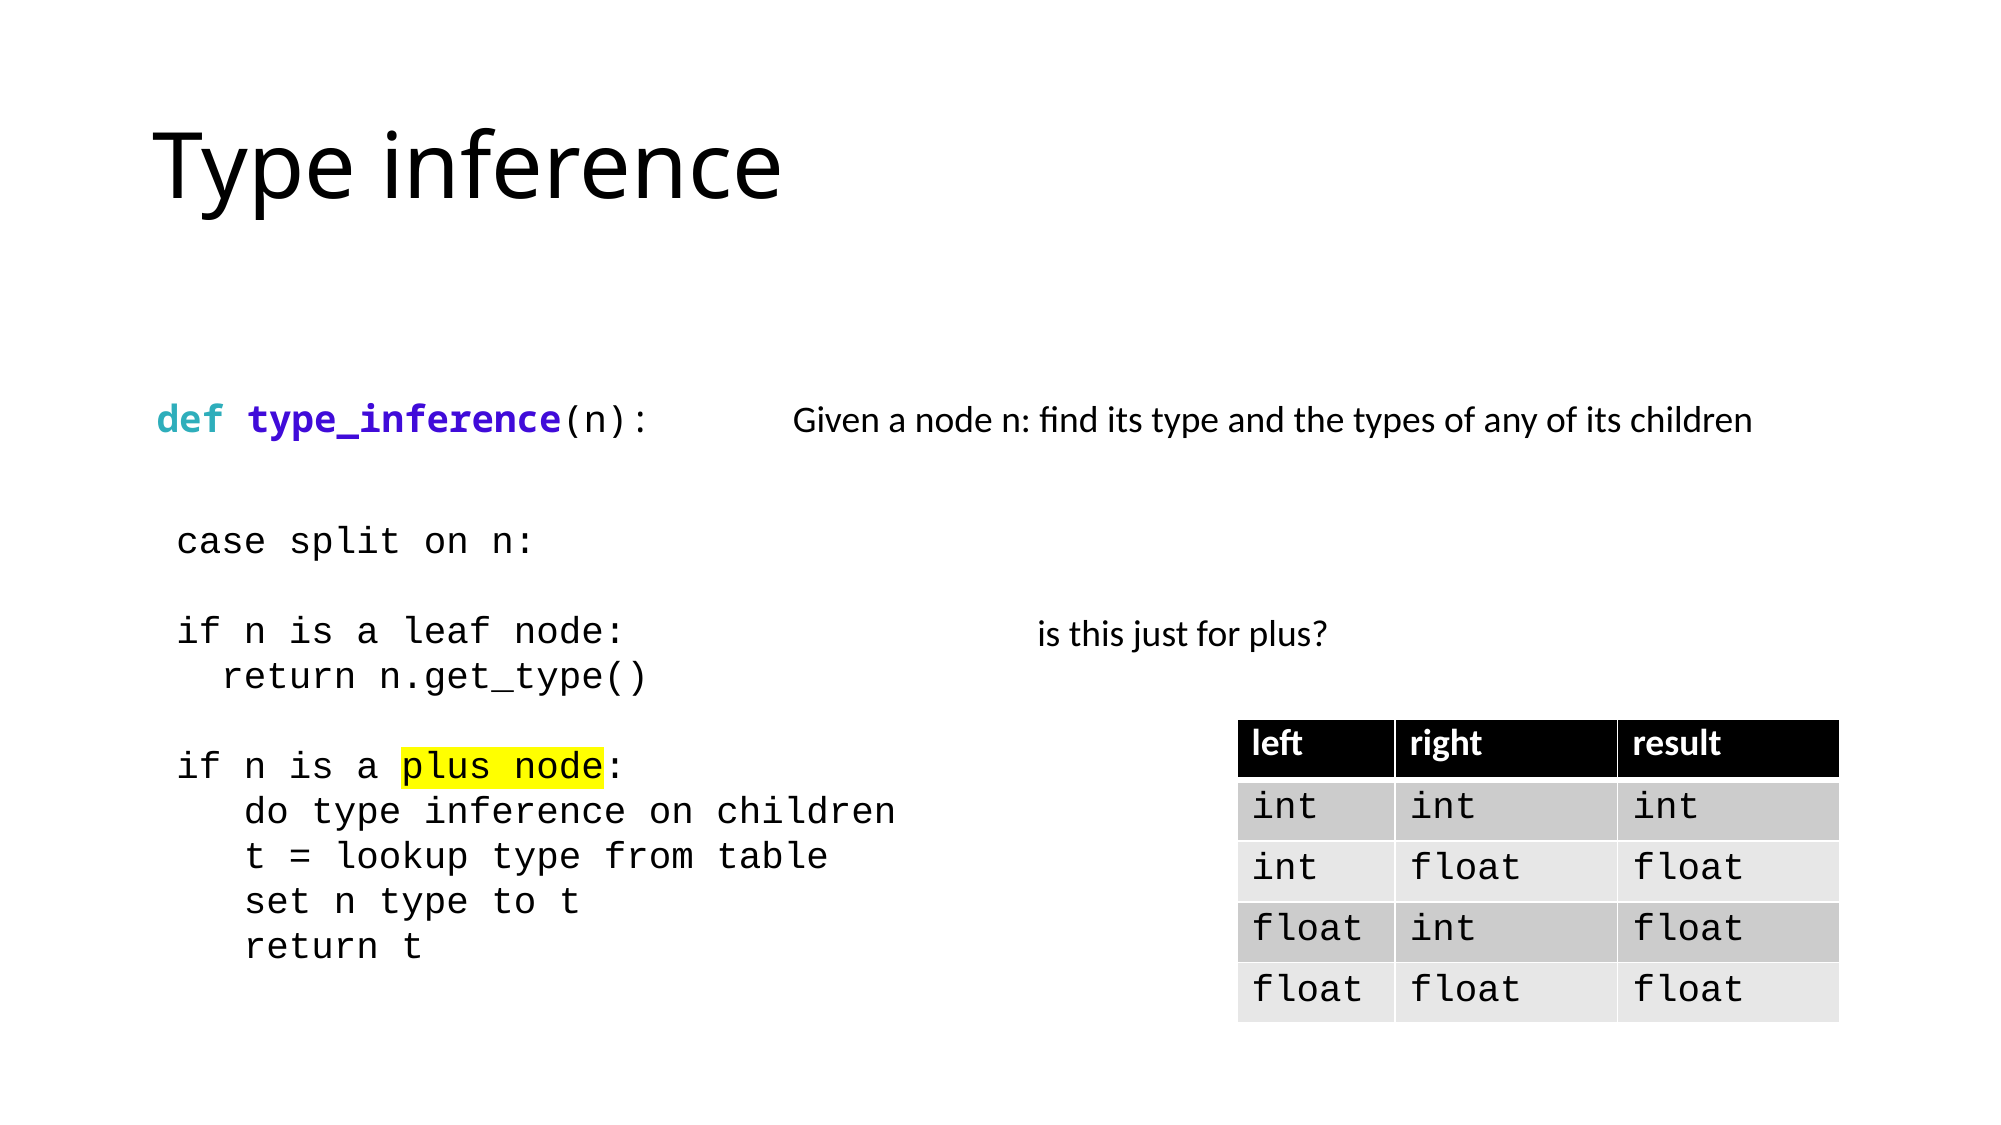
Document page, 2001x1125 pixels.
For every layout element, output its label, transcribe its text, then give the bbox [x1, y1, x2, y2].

table_cell float [1618, 842, 1839, 901]
text_box def type_inference(n): [141, 387, 667, 448]
table_cell float [1238, 903, 1394, 962]
table_header result [1618, 720, 1839, 777]
table_cell int [1618, 783, 1839, 840]
table_cell float [1396, 842, 1617, 901]
table_cell int [1238, 842, 1394, 901]
title Type inference [137, 59, 1863, 278]
table_cell float [1618, 963, 1839, 1022]
table_header left [1238, 720, 1394, 777]
text_box Given a node n: find its type and the types of any of its children [778, 387, 1770, 448]
table_header right [1396, 720, 1617, 777]
table_cell float [1618, 903, 1839, 962]
table_cell int [1396, 783, 1617, 840]
table_cell float [1238, 963, 1394, 1022]
text_box is this just for plus? [1022, 601, 1345, 662]
table_cell int [1396, 903, 1617, 962]
table_cell int [1238, 783, 1394, 840]
table_cell float [1396, 963, 1617, 1022]
text_box case split on n: if n is a leaf node: return n.get_type() if n is a plus node: do type inference on children t = lookup type from table set n type to t return t [161, 508, 912, 973]
